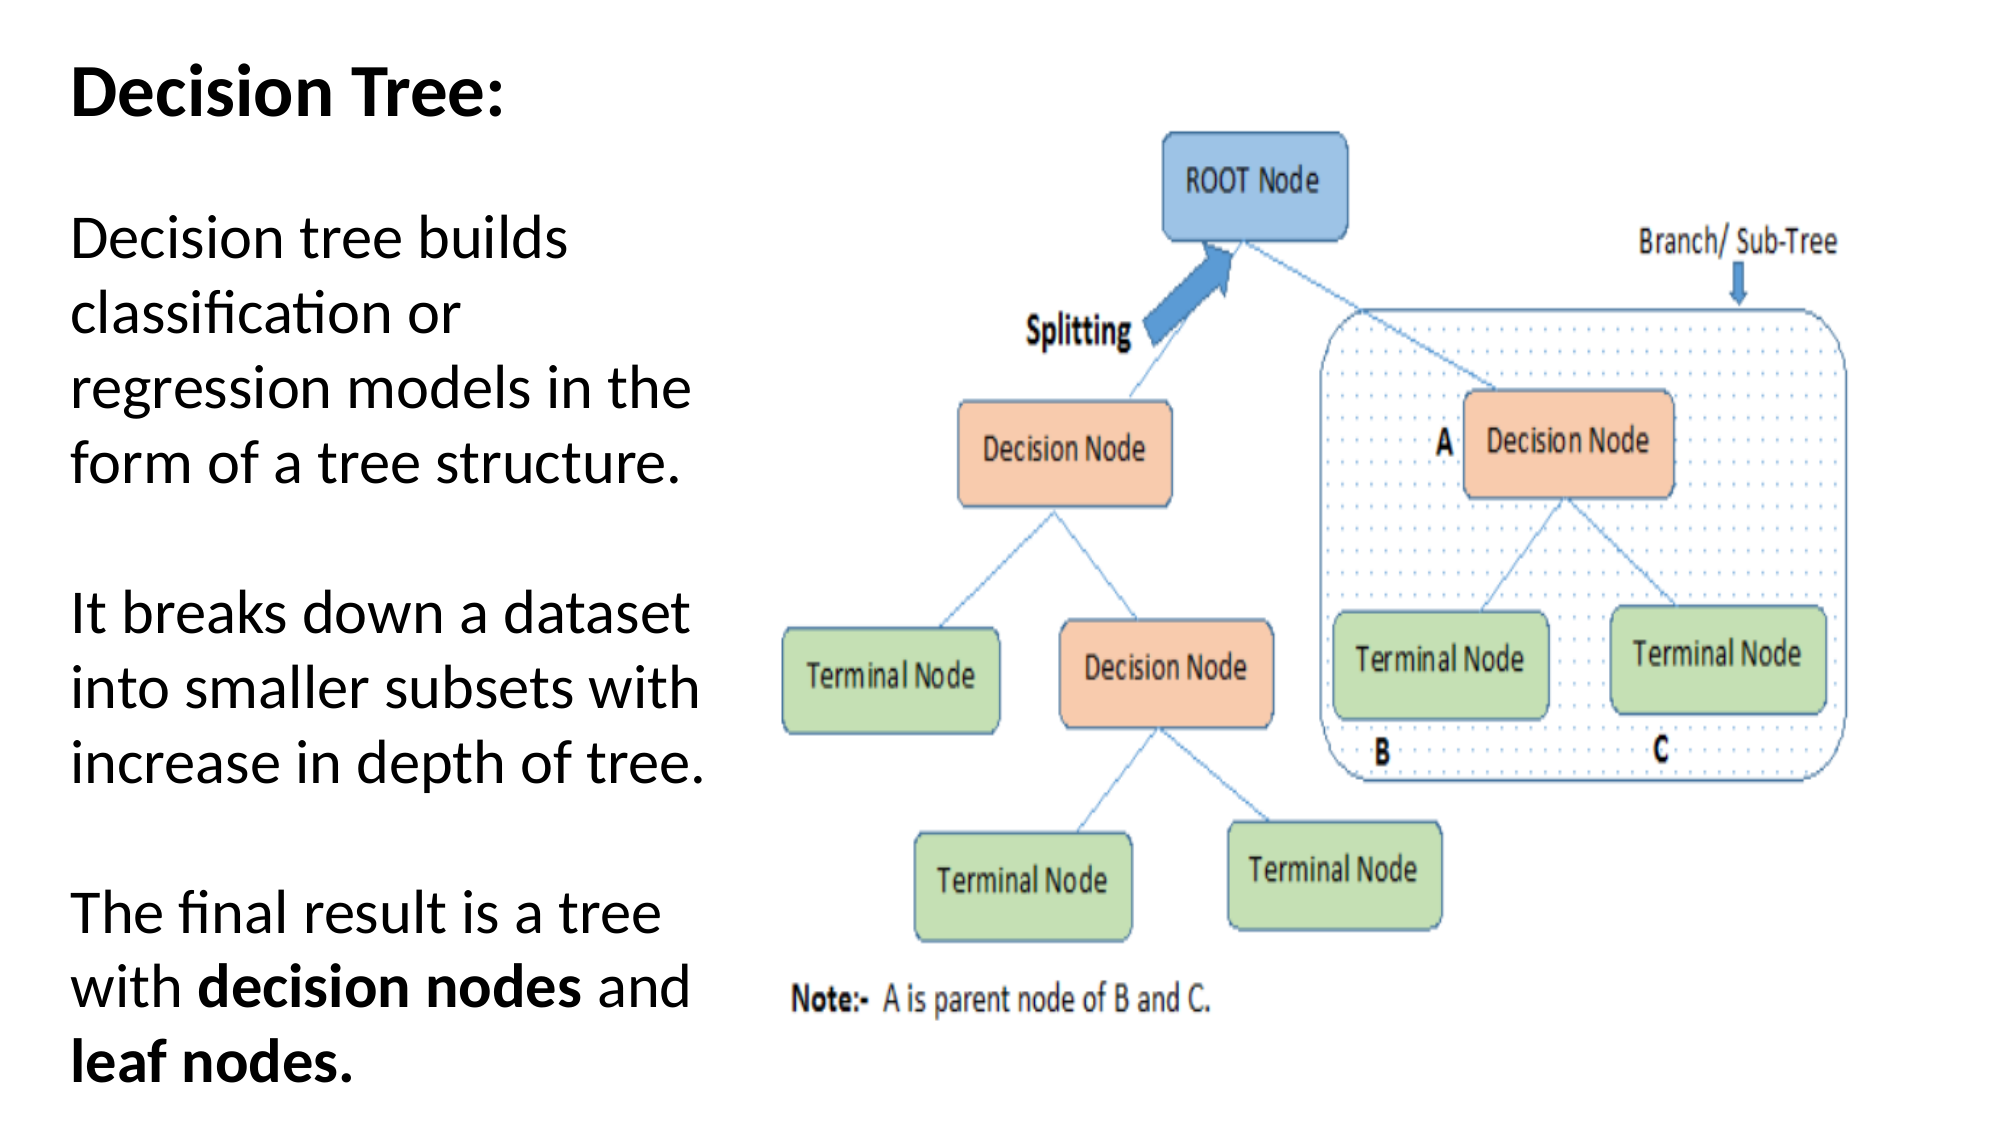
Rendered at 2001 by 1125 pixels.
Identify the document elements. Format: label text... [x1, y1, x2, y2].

text_box Decision Tree: [55, 25, 1662, 134]
text_box Decision tree builds classification or regression models in the form of a tree structure. It breaks down a dataset into smaller subsets with increase in depth of tree. The final result is a tree with decision nodes and leaf nodes. [55, 181, 741, 1074]
picture [746, 70, 1928, 1074]
